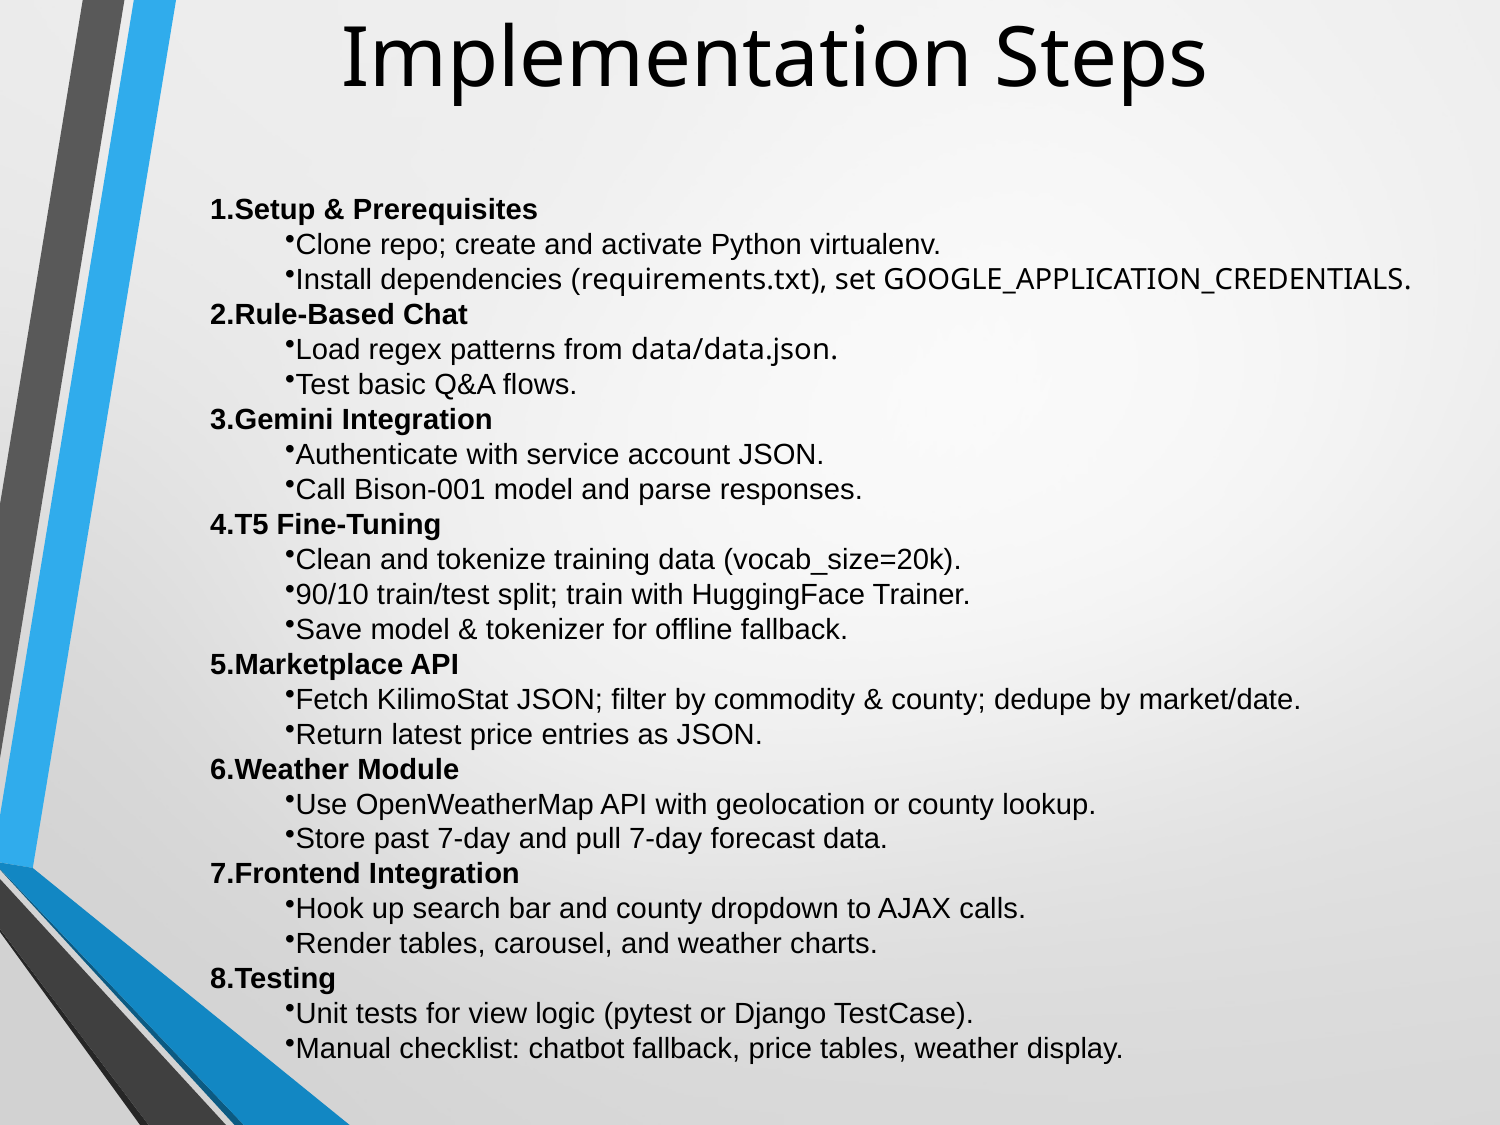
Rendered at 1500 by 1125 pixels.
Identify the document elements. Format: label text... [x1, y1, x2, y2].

list Setup & Prerequisites Clone repo; create and activate Python virtualenv. Install dependencies (requirements.txt), set GOOGLE_APPLICATION_CREDENTIALS. Rule-Based Chat Load regex patterns from data/data.json. Test basic Q&A flows. Gemini Integration Authenticate with service account JSON. Call Bison-001 model and parse responses. T5 Fine-Tuning Clean and tokenize training data (vocab_size=20k). 90/10 train/test split; train with HuggingFace Trainer. Save model & tokenizer for offline fallback. Marketplace API Fetch KilimoStat JSON; filter by commodity & county; dedupe by market/date. Return latest price entries as JSON. Weather Module Use OpenWeatherMap API with geolocation or county lookup. Store past 7-day and pull 7-day forecast data. Frontend Integration Hook up search bar and county dropdown to AJAX calls. Render tables, carousel, and weather charts. Testing Unit tests for view logic (pytest or Django TestCase). Manual checklist: chatbot fallback, price tables, weather display. [195, 138, 1500, 1118]
title Implementation Steps [143, 0, 1407, 133]
